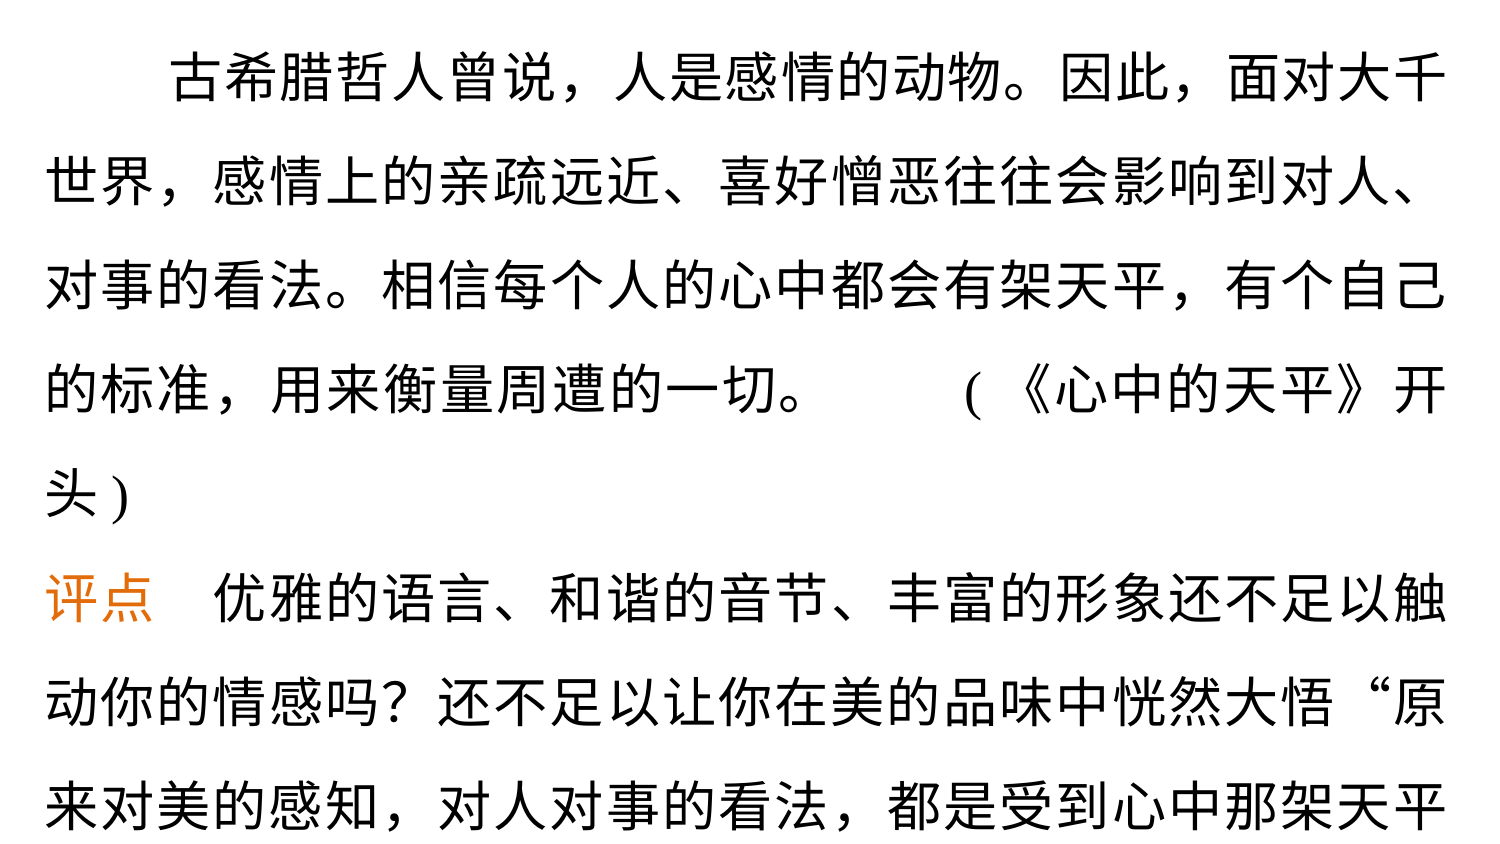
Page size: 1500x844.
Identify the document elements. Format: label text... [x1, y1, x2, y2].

text_box 古希腊哲人曾说，人是感情的动物。因此，面对大千世界，感情上的亲疏远近、喜好憎恶往往会影响到对人、对事的看法。相信每个人的心中都会有架天平，有个自己的标准，用来衡量周遭的一切。 (《心中的天平》开头) 评点 优雅的语言、和谐的音节、丰富的形象还不足以触动你的情感吗？还不足以让你在美的品味中恍然大悟“原来对美的感知，对人对事的看法，都是受到心中那架天平的影响”吗？ [29, 0, 1463, 844]
